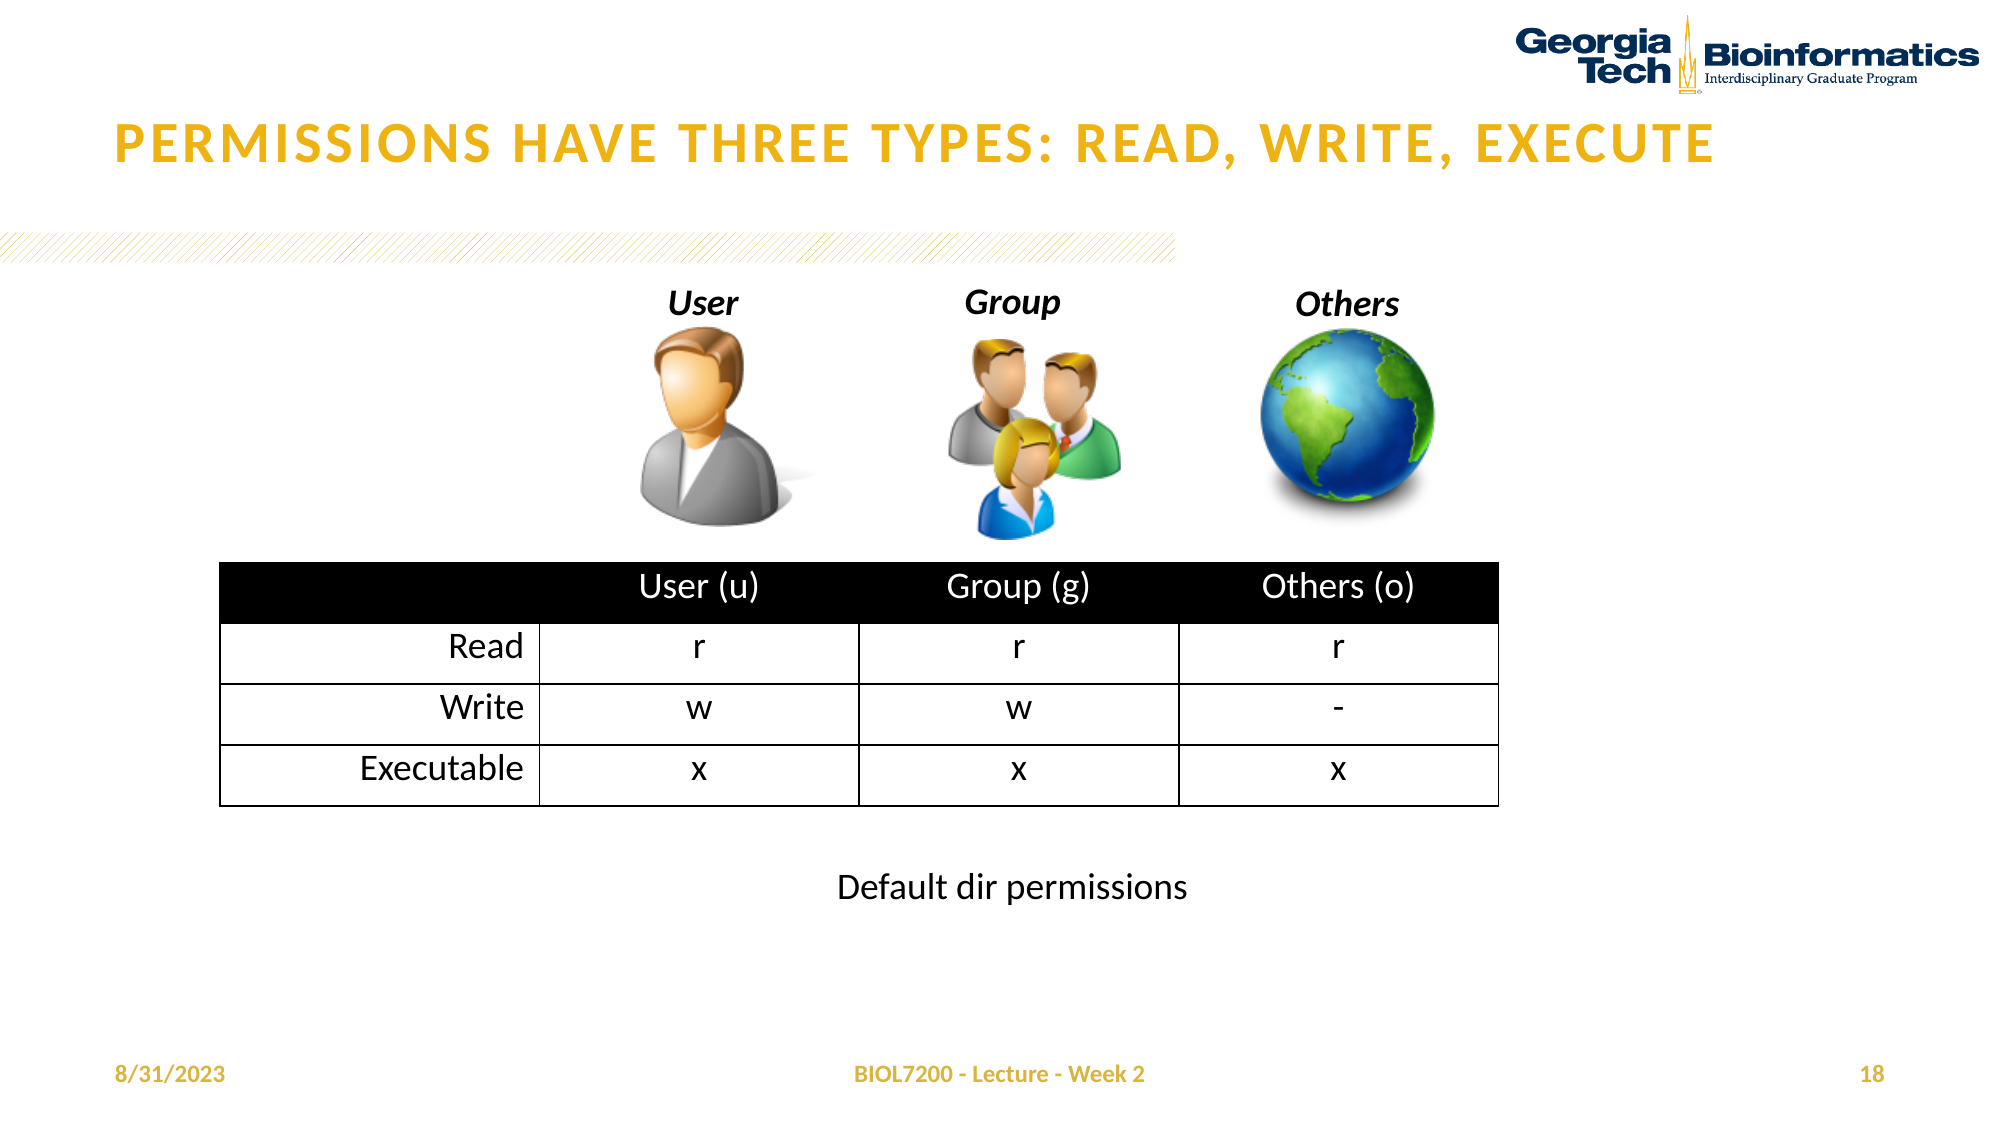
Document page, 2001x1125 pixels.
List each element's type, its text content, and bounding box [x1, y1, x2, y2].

table_cell w [860, 685, 1178, 744]
picture [621, 326, 823, 527]
table_cell x [860, 746, 1178, 805]
picture [1516, 15, 1979, 94]
table_cell r [860, 624, 1178, 683]
table_cell r [1180, 624, 1498, 683]
table_cell Read [221, 624, 539, 683]
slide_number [99, 1042, 567, 1103]
table_cell - [1180, 685, 1498, 744]
text_box Group [931, 270, 1094, 330]
table_cell r [540, 624, 858, 683]
table_header [221, 563, 539, 622]
table_cell x [1180, 746, 1498, 805]
table_cell Executable [221, 746, 539, 805]
slide_number 18 [1433, 1042, 1900, 1103]
table_header User (u) [540, 563, 858, 622]
table_cell Write [221, 685, 539, 744]
table_cell x [540, 746, 858, 805]
table_header Others (o) [1180, 563, 1498, 622]
table_header Group (g) [860, 563, 1178, 622]
text_box User [622, 270, 785, 325]
picture [934, 339, 1135, 540]
footer BIOL7200 - Lecture - Week 2 [683, 1042, 1317, 1103]
table_cell w [540, 685, 858, 744]
text_box Others [1266, 271, 1429, 325]
text_box Default dir permissions [795, 854, 1230, 915]
title Permissions have three types: read, write, execute [99, 45, 1960, 233]
picture [1247, 326, 1448, 527]
